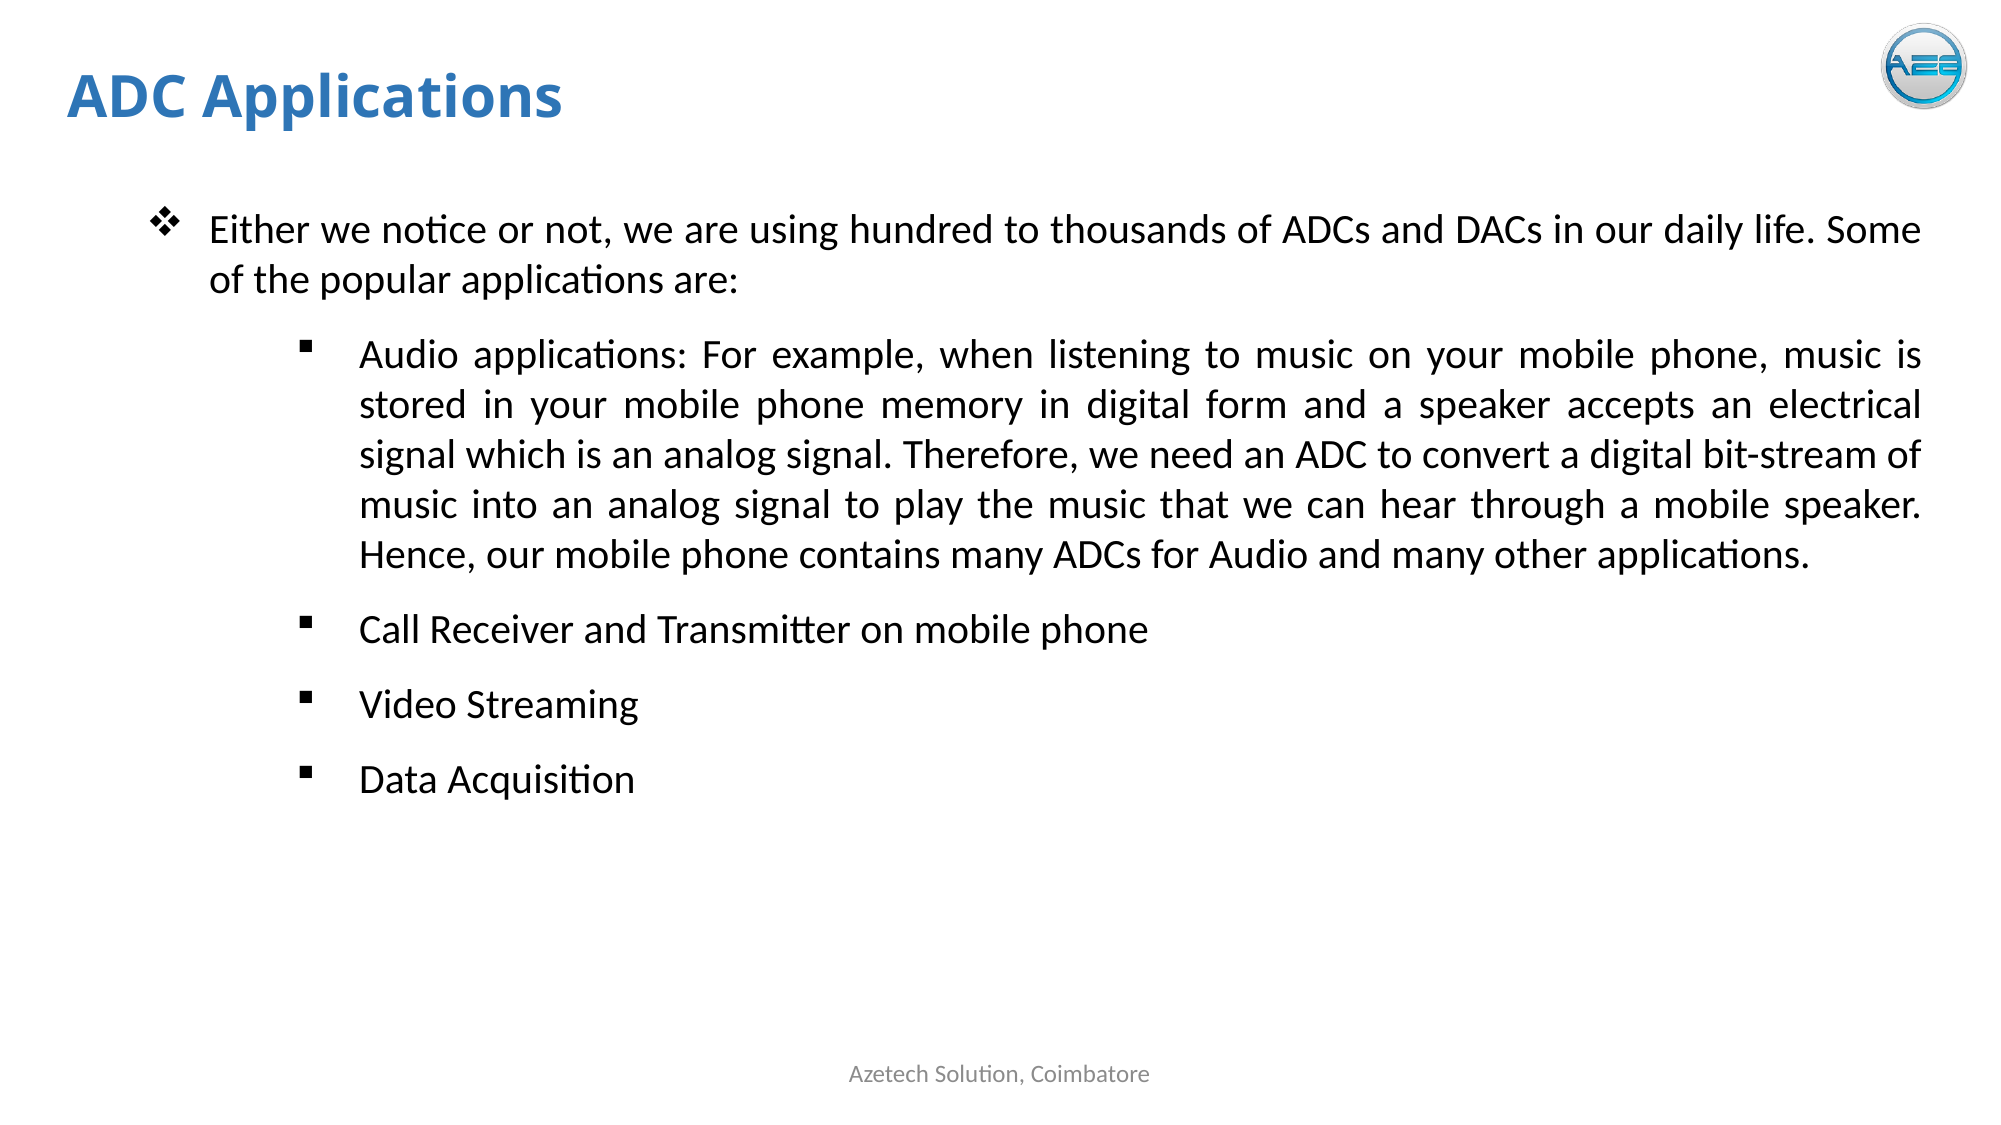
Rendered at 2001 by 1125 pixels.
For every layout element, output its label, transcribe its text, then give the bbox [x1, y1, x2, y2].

text_box Either we notice or not, we are using hundred to thousands of ADCs and DACs in our daily life. Some of the popular applications are: Audio applications: For example, when listening to music on your mobile phone, music is stored in your mobile phone memory in digital form and a speaker accepts an electrical signal which is an analog signal. Therefore, we need an ADC to convert a digital bit-stream of music into an analog signal to play the music that we can hear through a mobile speaker. Hence, our mobile phone contains many ADCs for Audio and many other applications. Call Receiver and Transmitter on mobile phone Video Streaming Data Acquisition [131, 194, 1939, 810]
text_box ADC Applications [52, 72, 1141, 138]
picture [1879, 21, 1968, 110]
footer Azetech Solution, Coimbatore [662, 1042, 1338, 1103]
